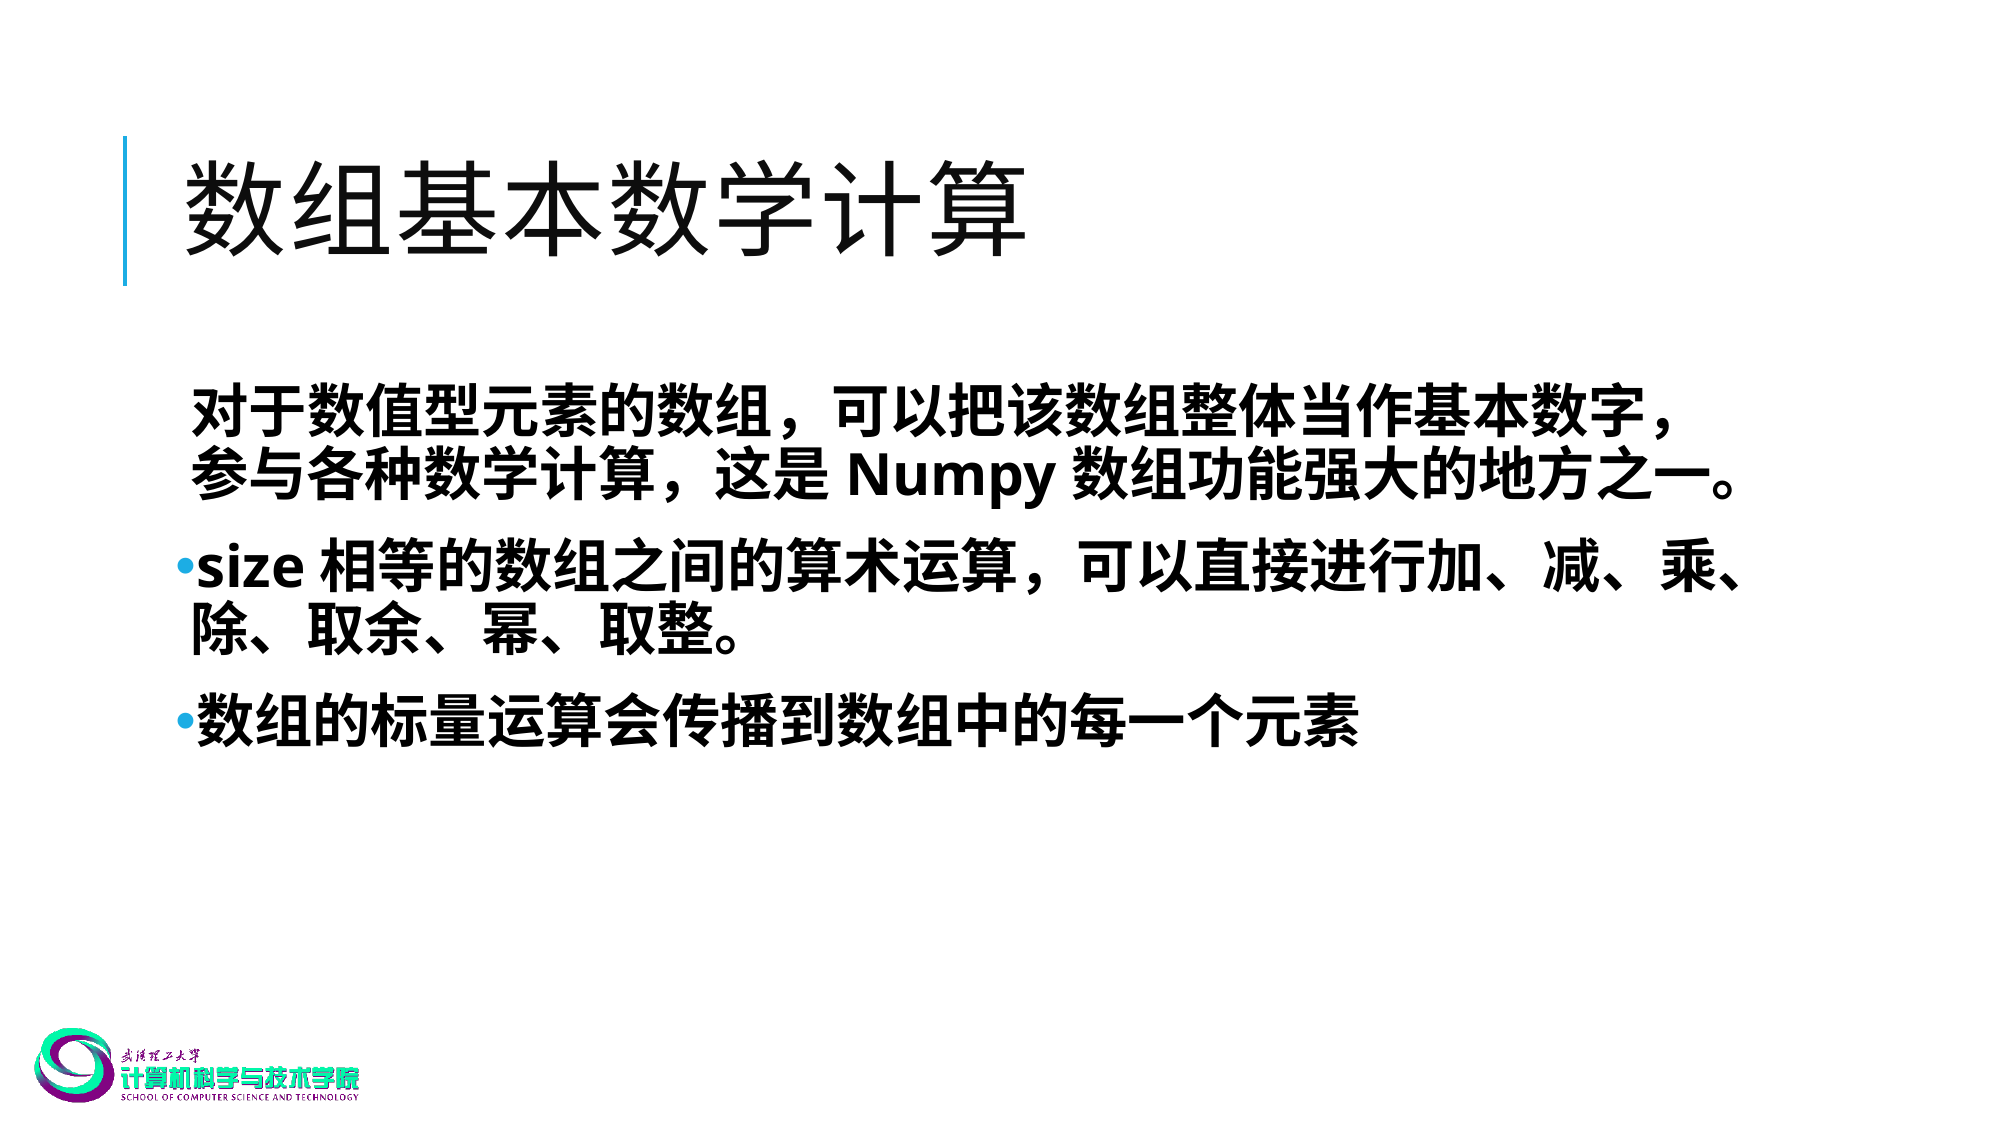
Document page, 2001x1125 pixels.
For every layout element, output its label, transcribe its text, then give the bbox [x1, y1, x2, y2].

title 数组基本数学计算 [168, 96, 1763, 342]
picture [0, 962, 397, 1125]
list 对于数值型元素的数组，可以把该数组整体当作基本数字，参与各种数学计算，这是Numpy数组功能强大的地方之一。 size相等的数组之间的算术运算，可以直接进行加、减、乘、除、取余、幂、取整。 数组的标量运算会传播到数组中的每一个元素 [168, 375, 1763, 1035]
